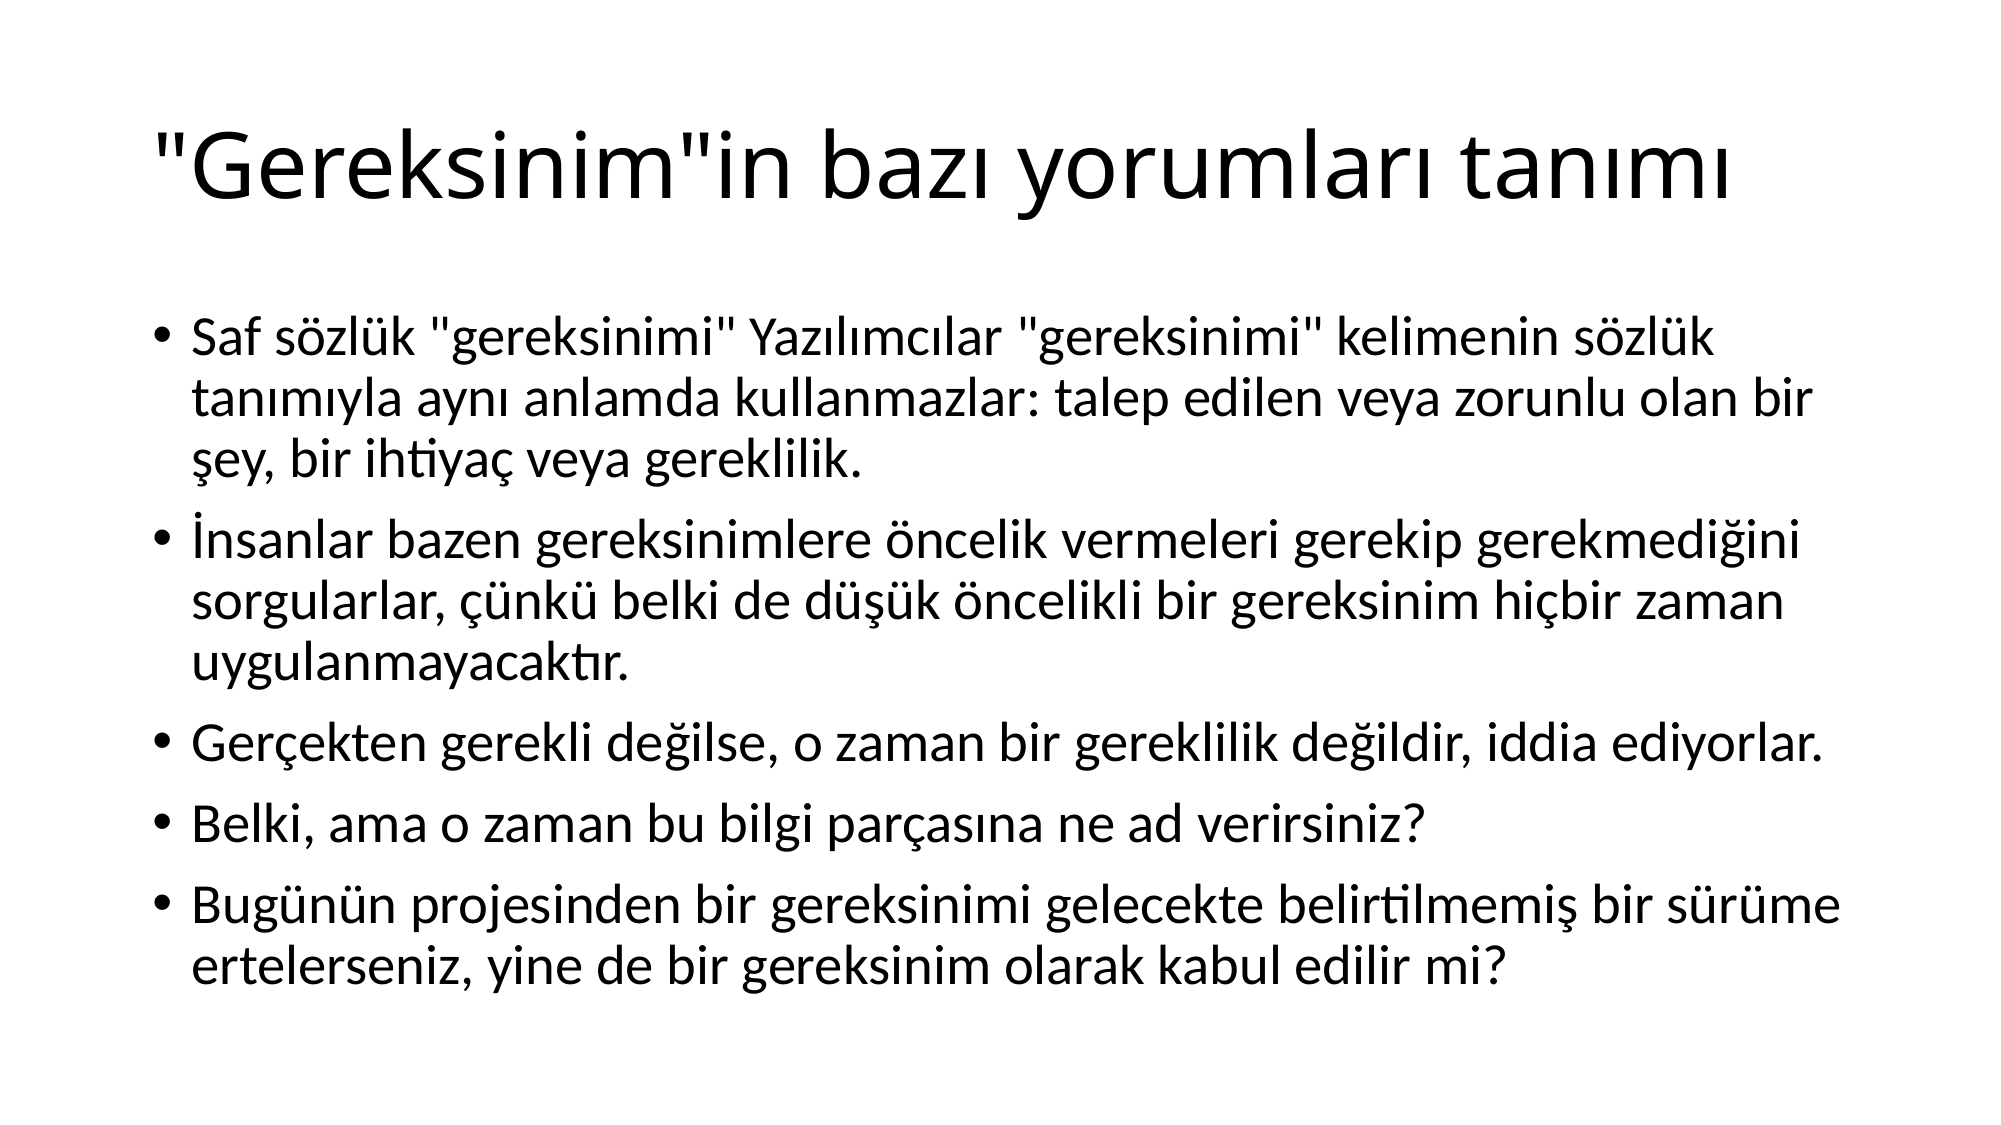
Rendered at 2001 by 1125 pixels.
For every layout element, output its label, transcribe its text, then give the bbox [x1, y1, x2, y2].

title "Gereksinim"in bazı yorumları tanımı [137, 59, 1863, 278]
list Saf sözlük "gereksinimi" Yazılımcılar "gereksinimi" kelimenin sözlük tanımıyla aynı anlamda kullanmazlar: talep edilen veya zorunlu olan bir şey, bir ihtiyaç veya gereklilik. İnsanlar bazen gereksinimlere öncelik vermeleri gerekip gerekmediğini sorgularlar, çünkü belki de düşük öncelikli bir gereksinim hiçbir zaman uygulanmayacaktır. Gerçekten gerekli değilse, o zaman bir gereklilik değildir, iddia ediyorlar. Belki, ama o zaman bu bilgi parçasına ne ad verirsiniz? Bugünün projesinden bir gereksinimi gelecekte belirtilmemiş bir sürüme ertelerseniz, yine de bir gereksinim olarak kabul edilir mi? [137, 299, 1863, 1014]
